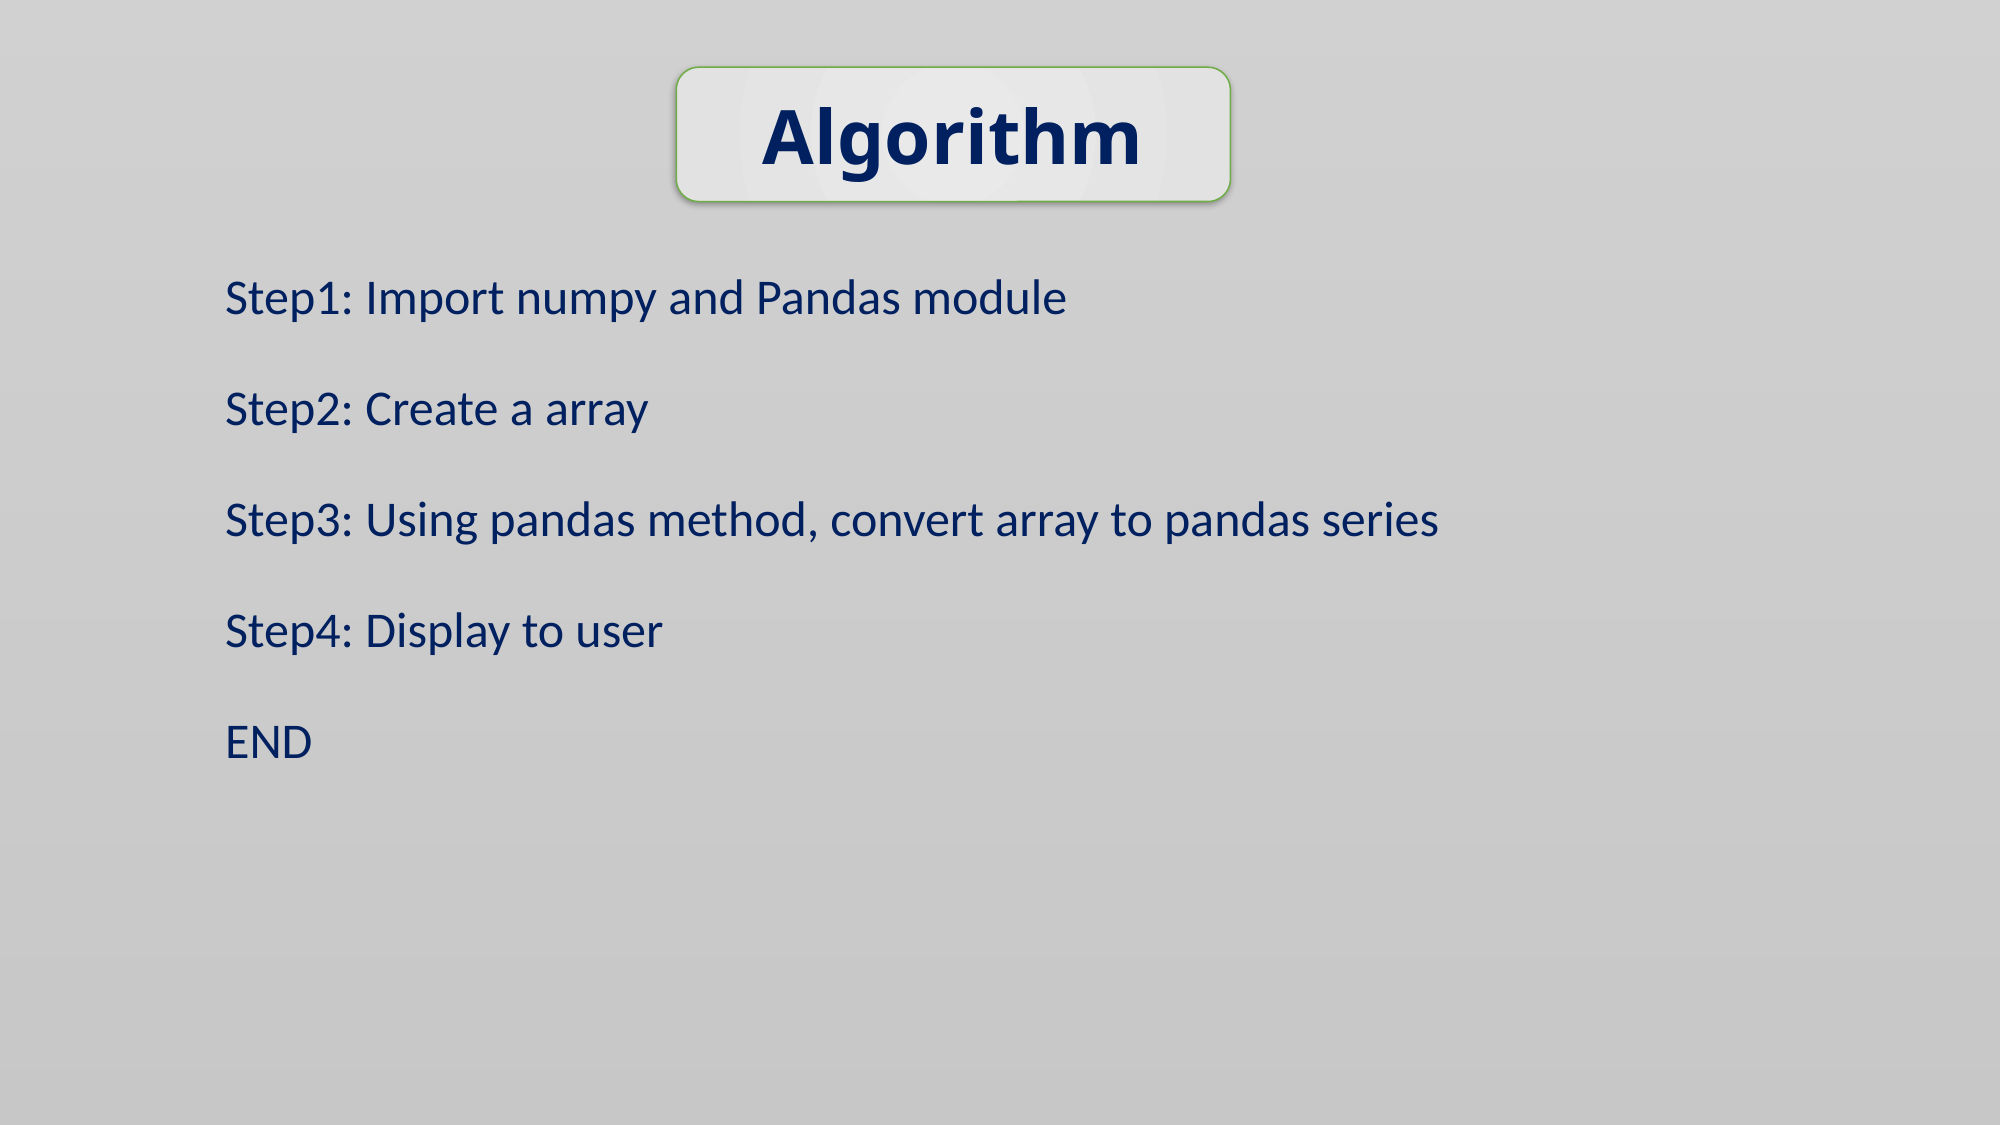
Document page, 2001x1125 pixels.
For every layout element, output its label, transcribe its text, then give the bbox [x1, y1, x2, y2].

subtitle Step1: Import numpy and Pandas module Step2: Create a array Step3: Using pandas method, convert array to pandas series Step4: Display to user END [224, 234, 1725, 1032]
text_box Algorithm [675, 66, 1232, 203]
